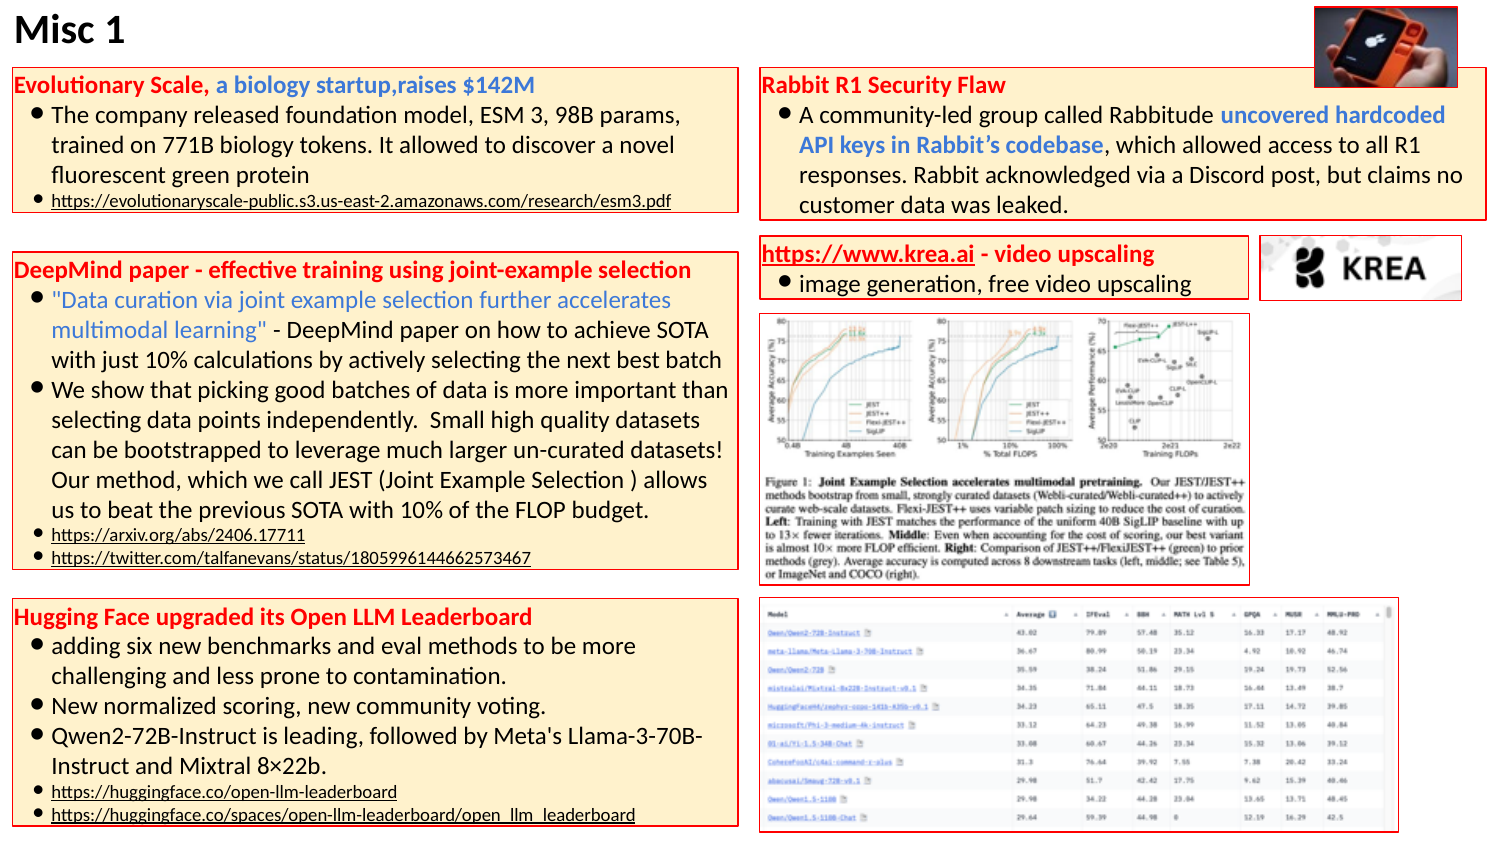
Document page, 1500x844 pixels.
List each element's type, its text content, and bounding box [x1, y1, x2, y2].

text_box Rabbit R1 Security Flaw A community-led group called Rabbitude uncovered hardcoded API keys in Rabbit’s codebase, which allowed access to all R1 responses. Rabbit acknowledged via a Discord post, but claims no customer data was leaked. [760, 67, 1486, 220]
picture [759, 313, 1249, 585]
picture [1260, 235, 1462, 300]
text_box Evolutionary Scale, a biology startup,raises $142M The company released foundation model, ESM 3, 98B params, trained on 771B biology tokens. It allowed to discover a novel fluorescent green protein https://evolutionaryscale-public.s3.us-east-2.amazonaws.com/research/esm3.pdf [12, 67, 739, 213]
picture [1315, 7, 1457, 88]
text_box Misc 1 [12, 0, 398, 53]
picture [759, 598, 1399, 832]
text_box DeepMind paper - effective training using joint-example selection "Data curation via joint example selection further accelerates multimodal learning" - DeepMind paper on how to achieve SOTA with just 10% calculations by actively selecting the next best batch We show that picking good batches of data is more important than selecting data points independently. Small high quality datasets can be bootstrapped to leverage much larger un-curated datasets! Our method, which we call JEST (Joint Example Selection ) allows us to beat the previous SOTA with 10% of the FLOP budget. https://arxiv.org/abs/2406.17711 https://twitter.com/talfanevans/status/1805996144662573467 [12, 252, 739, 570]
text_box Hugging Face upgraded its Open LLM Leaderboard adding six new benchmarks and eval methods to be more challenging and less prone to contamination. New normalized scoring, new community voting. Qwen2-72B-Instruct is leading, followed by Meta's Llama-3-70B-Instruct and Mixtral 8×22b. https://huggingface.co/open-llm-leaderboard https://huggingface.co/spaces/open-llm-leaderboard/open_llm_leaderboard [12, 598, 739, 827]
text_box https://www.krea.ai - video upscaling image generation, free video upscaling [760, 236, 1249, 299]
